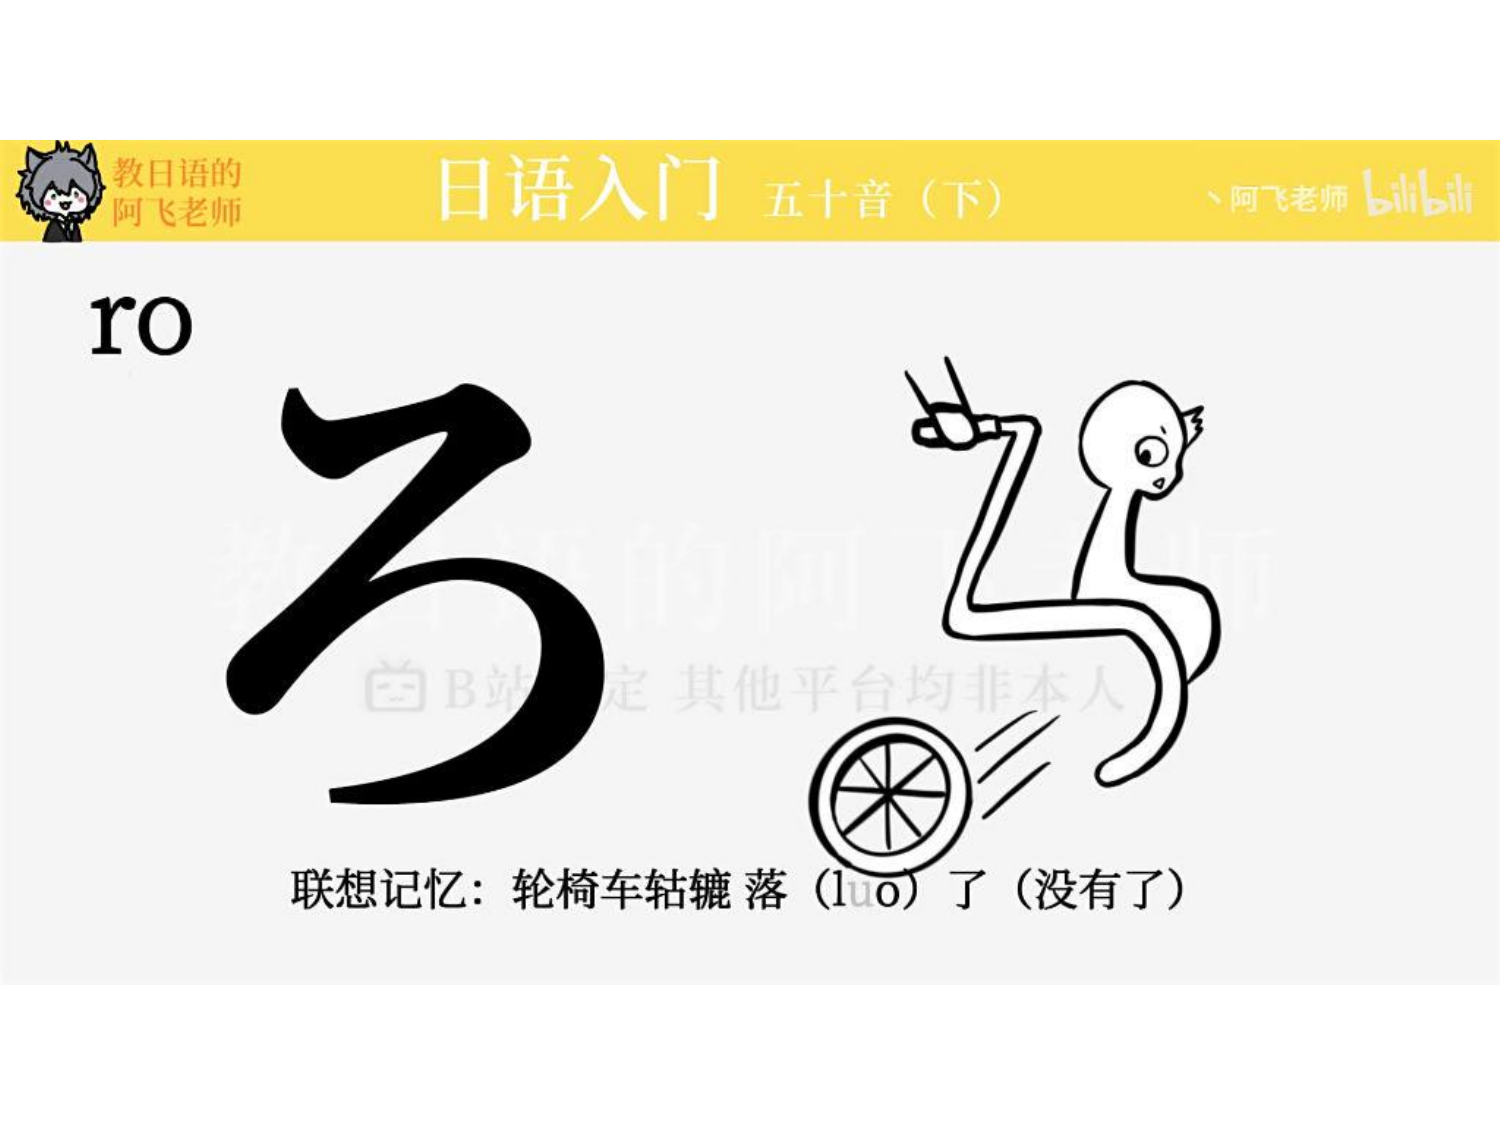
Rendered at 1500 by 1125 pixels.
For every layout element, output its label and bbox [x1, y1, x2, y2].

picture [0, 140, 1500, 985]
